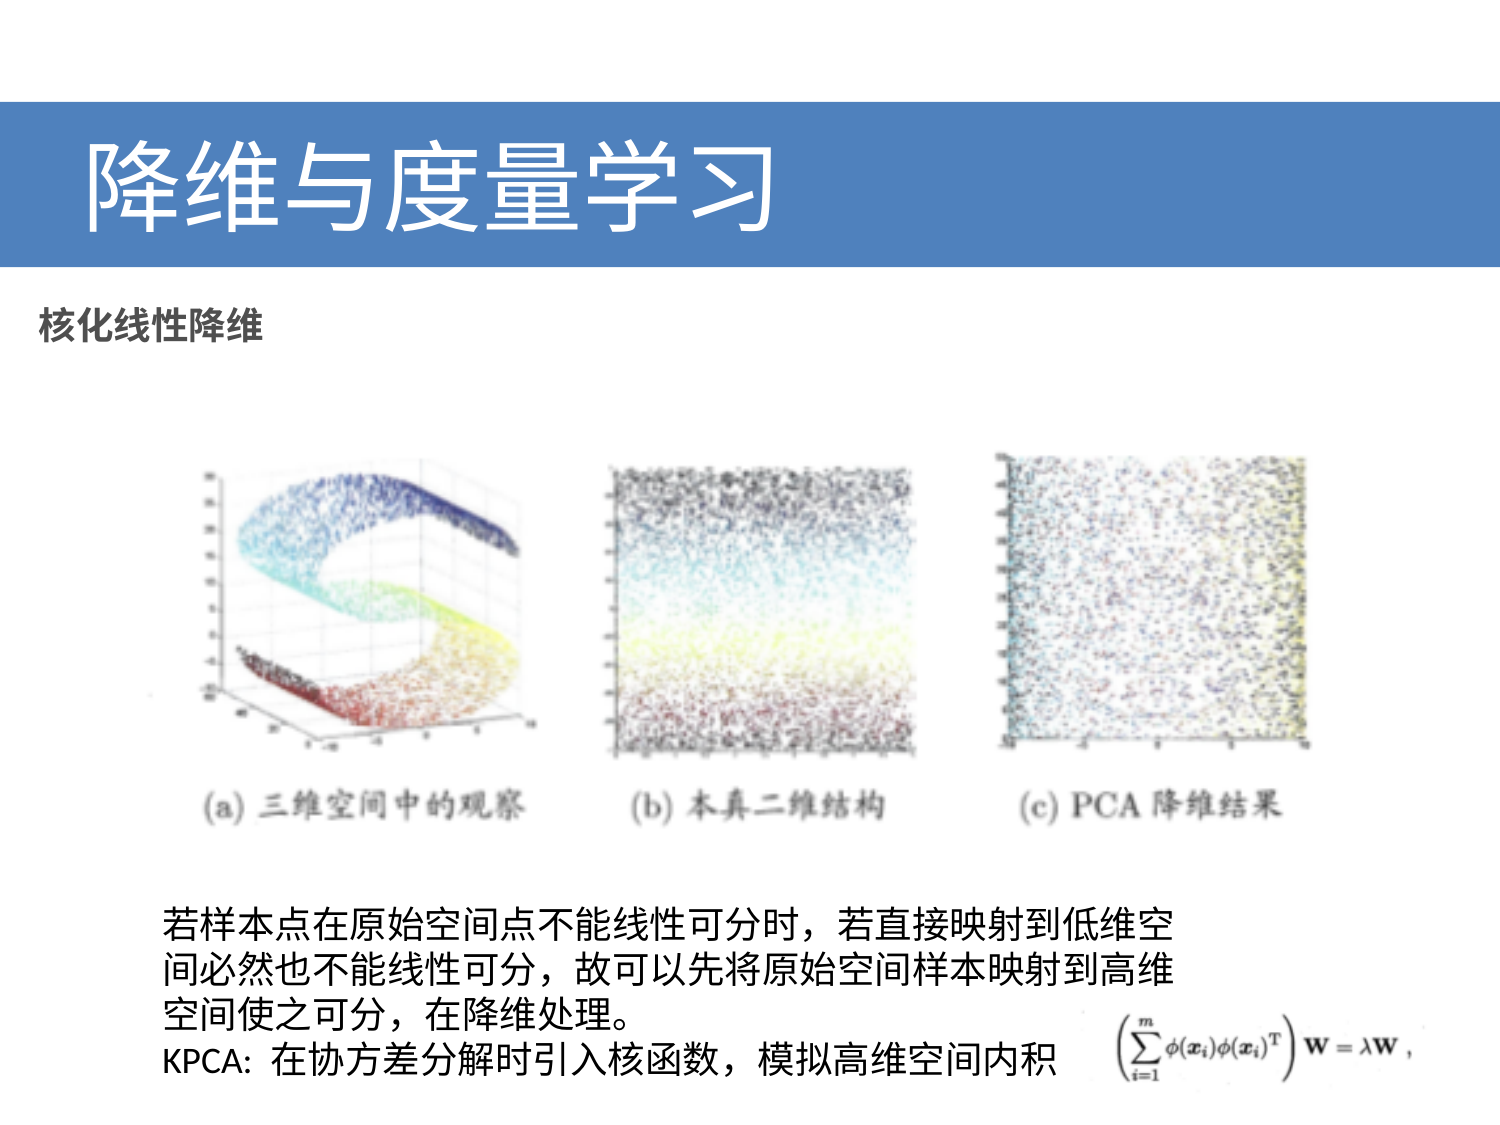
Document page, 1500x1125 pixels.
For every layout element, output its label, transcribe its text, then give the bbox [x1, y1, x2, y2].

text_box 核化线性降维 [24, 295, 370, 355]
title 降维与度量学习 [0, 101, 1500, 268]
picture [135, 420, 1400, 842]
text_box 若样本点在原始空间点不能线性可分时，若直接映射到低维空间必然也不能线性可分，故可以先将原始空间样本映射到高维空间使之可分，在降维处理。 KPCA: 在协方差分解时引入核函数，模拟高维空间内积 [147, 893, 1199, 1088]
picture [1080, 995, 1459, 1098]
